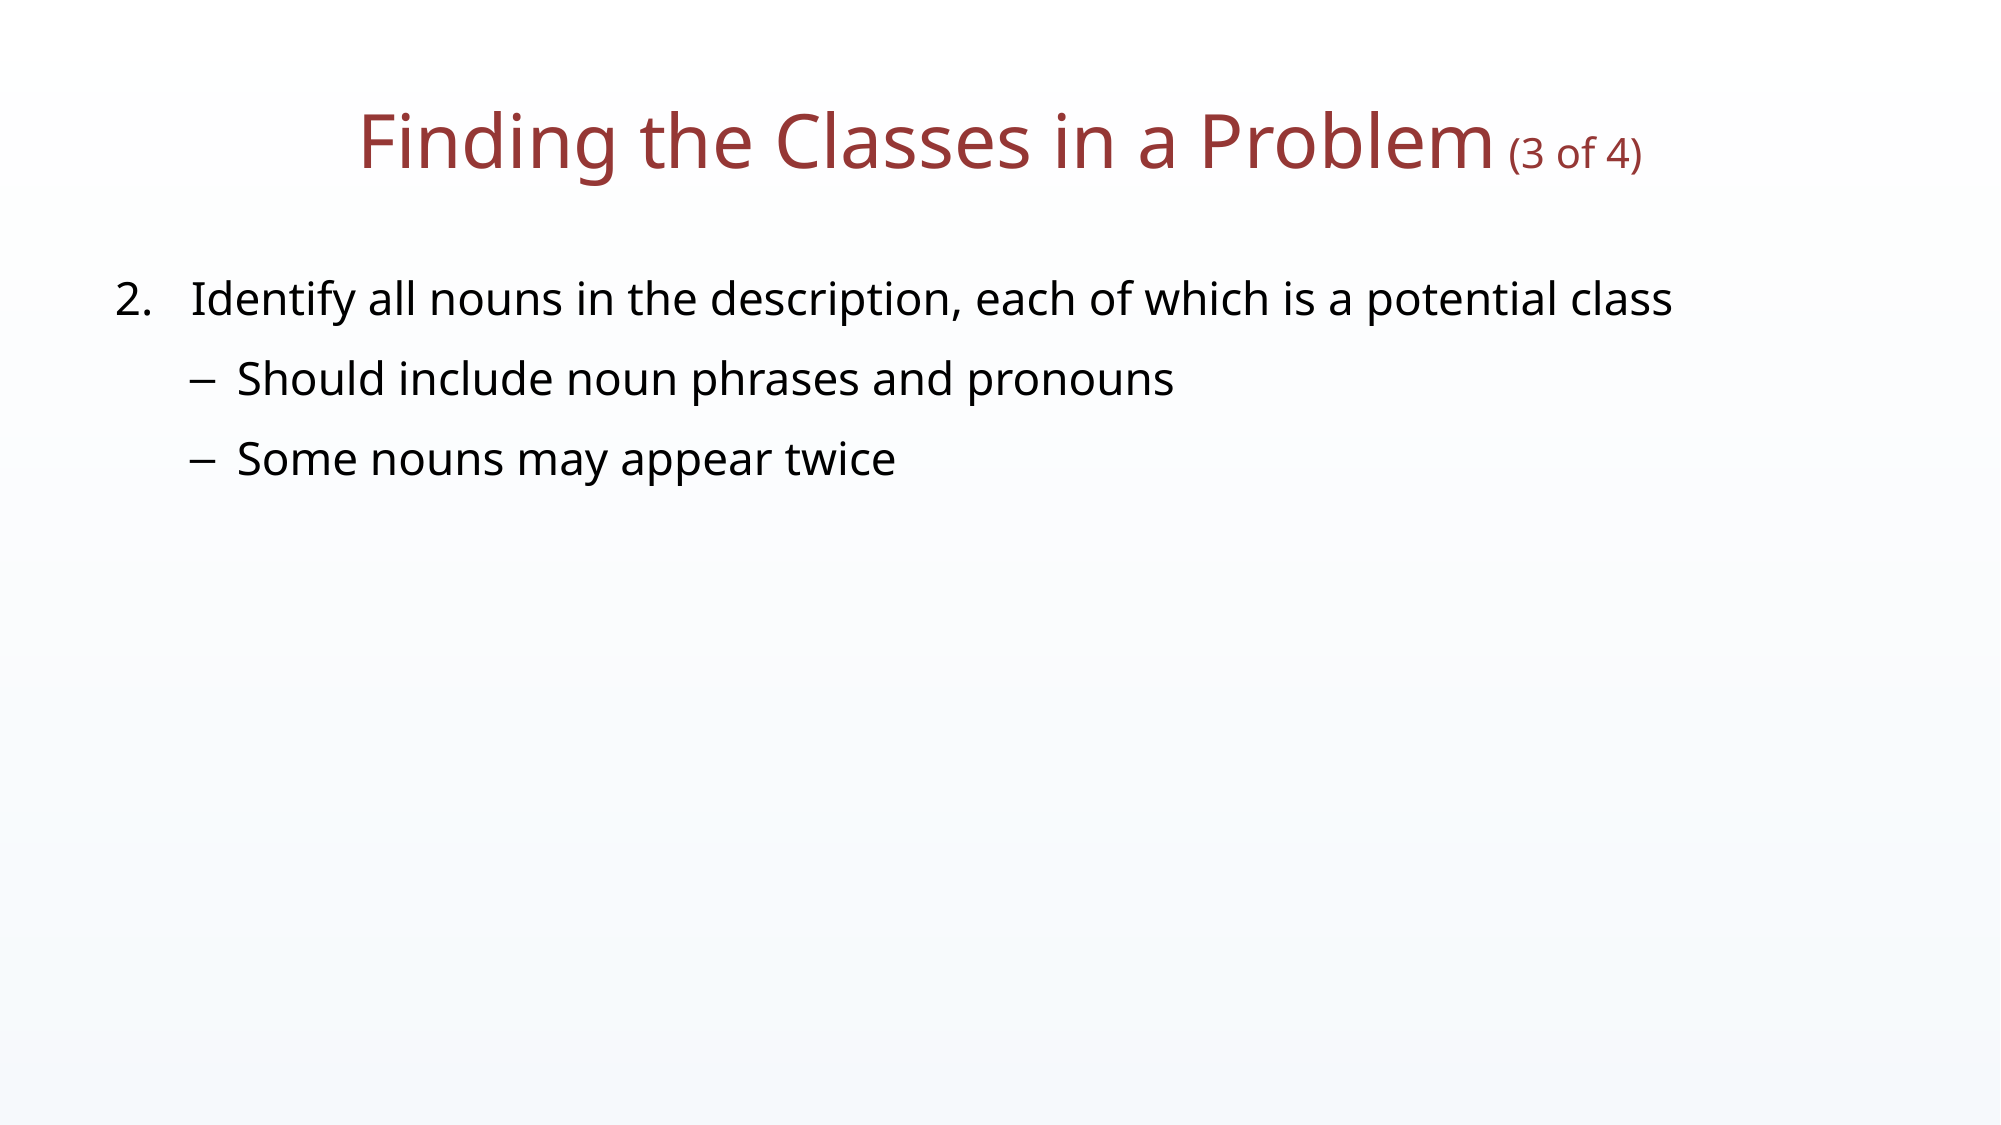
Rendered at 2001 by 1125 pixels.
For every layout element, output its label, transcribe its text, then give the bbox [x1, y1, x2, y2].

title Finding the Classes in a Problem (3 of 4) [99, 45, 1900, 233]
list Identify all nouns in the description, each of which is a potential class Should include noun phrases and pronouns Some nouns may appear twice [99, 262, 1900, 1005]
